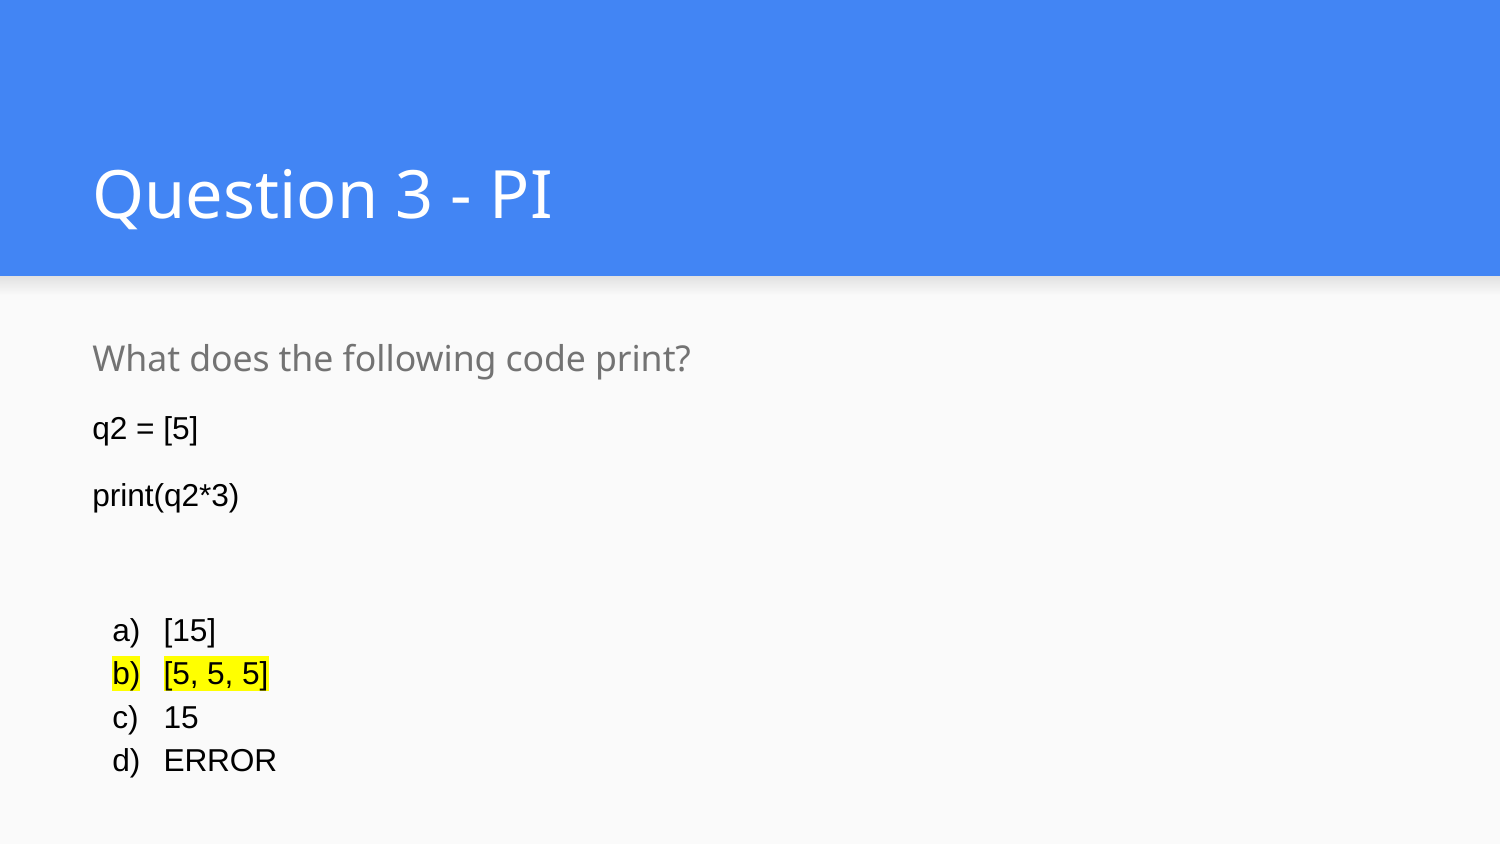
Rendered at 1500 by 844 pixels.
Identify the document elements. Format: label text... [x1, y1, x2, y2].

list What does the following code print? q2 = [5] print(q2*3) [15] [5, 5, 5] 15 ERROR [77, 314, 1427, 798]
title Question 3 - PI [77, 121, 1427, 248]
